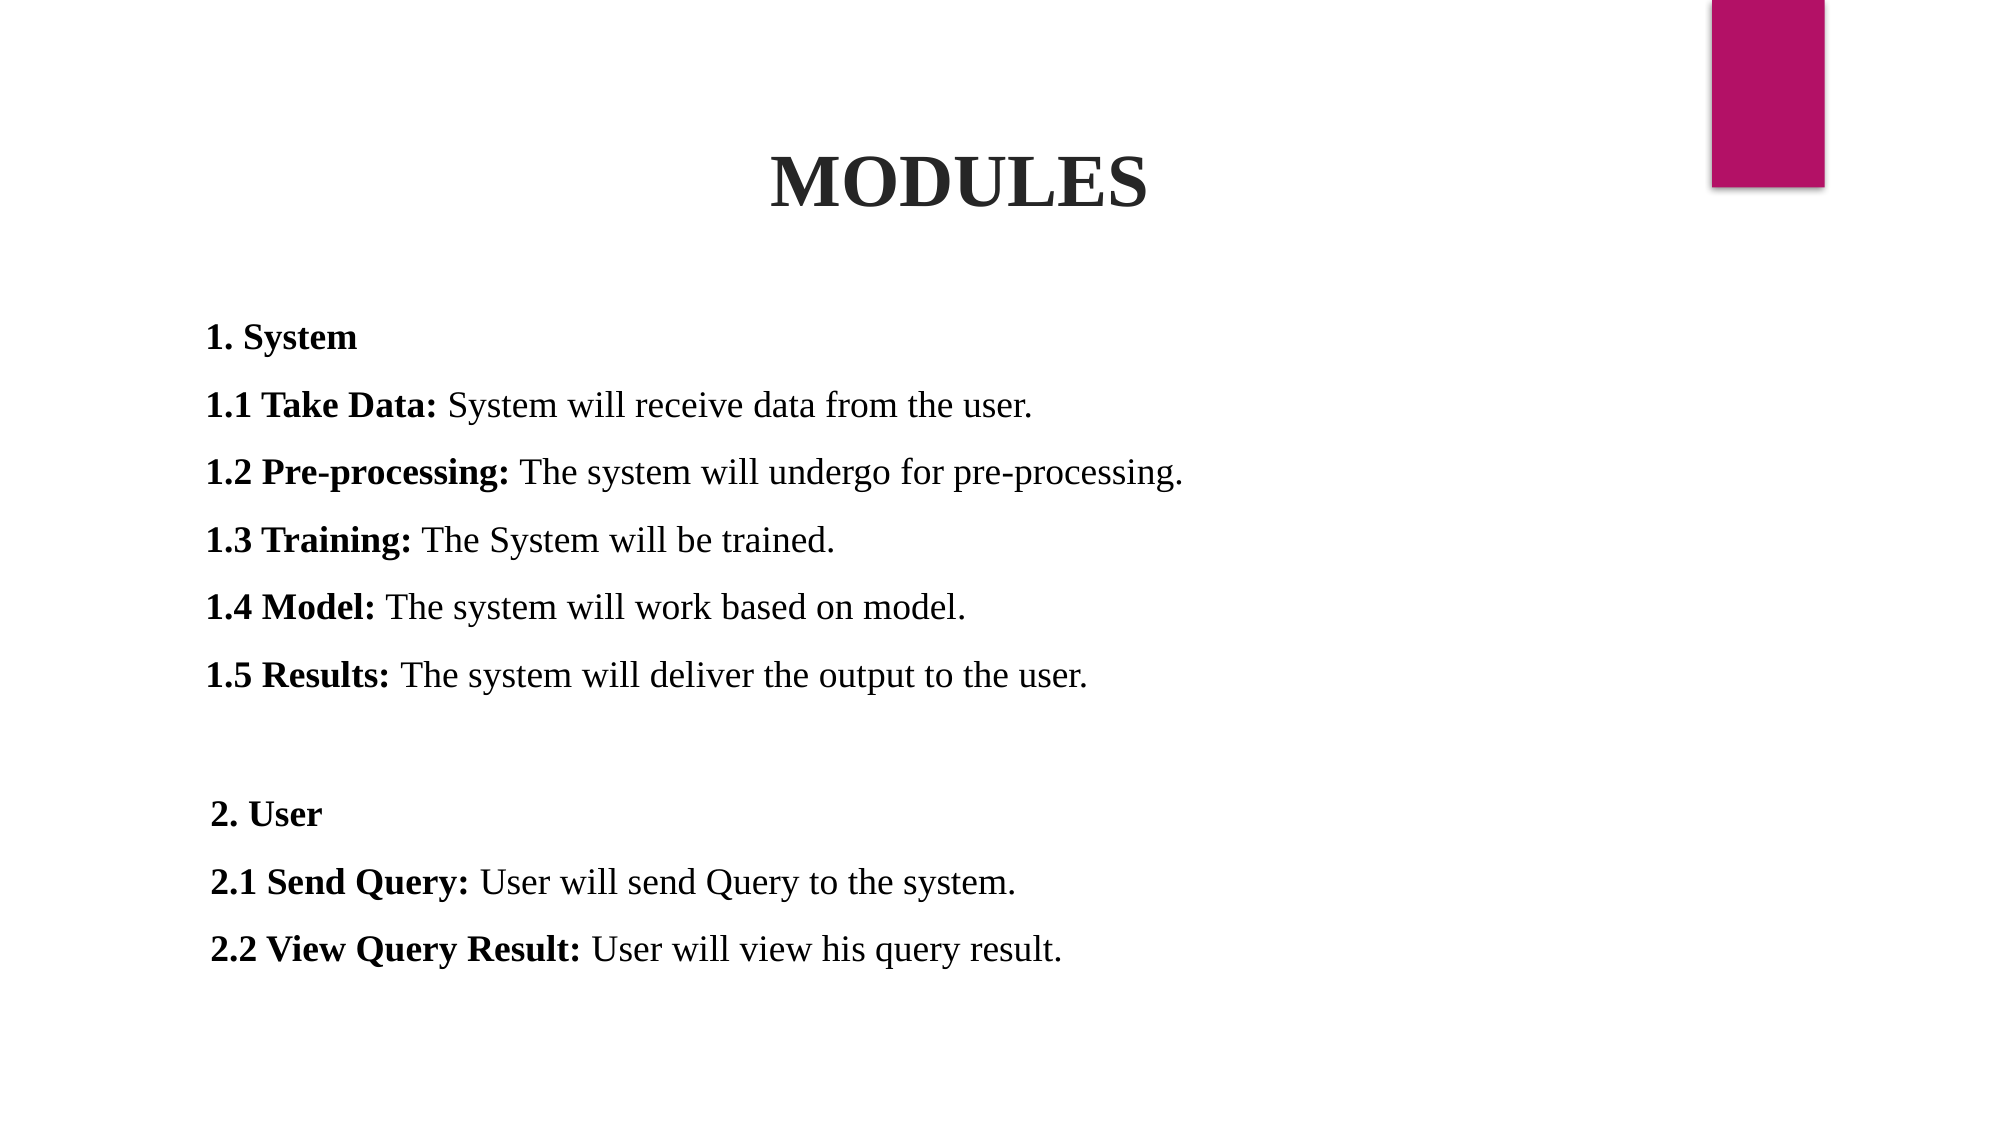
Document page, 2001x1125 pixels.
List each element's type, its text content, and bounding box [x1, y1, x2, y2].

text_box MODULES [244, 124, 1676, 314]
text_box 1. System 1.1 Take Data: System will receive data from the user. 1.2 Pre-processing: The system will undergo for pre-processing. 1.3 Training: The System will be trained. 1.4 Model: The system will work based on model. 1.5 Results: The system will deliver the output to the user. [190, 282, 1875, 702]
text_box 2. User 2.1 Send Query: User will send Query to the system. 2.2 View Query Result: User will view his query result. [195, 759, 1196, 977]
